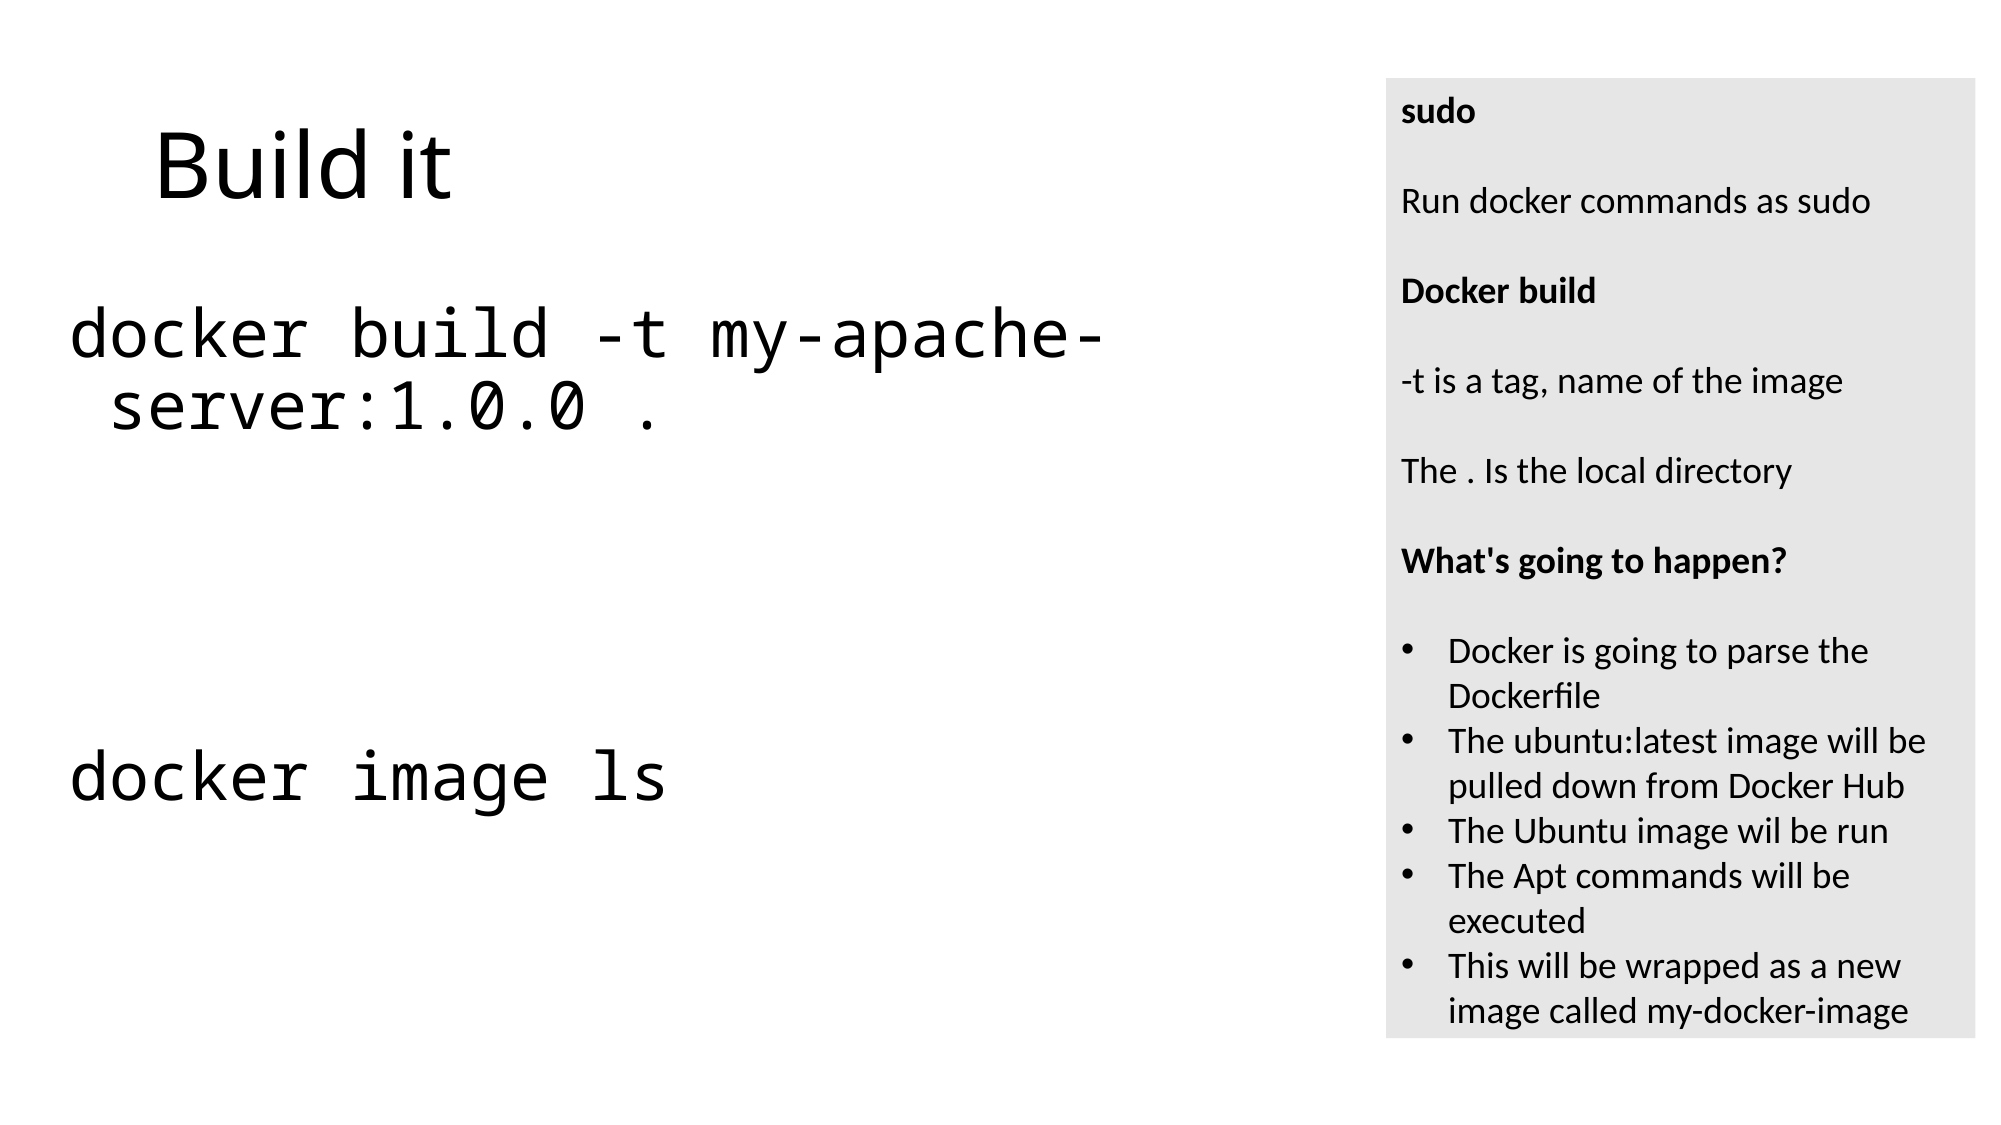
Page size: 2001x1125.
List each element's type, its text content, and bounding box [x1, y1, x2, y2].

list docker build -t my-apache-server:1.0.0 . docker image ls [54, 292, 1332, 1007]
text_box sudo Run docker commands as sudo Docker build -t is a tag, name of the image The . Is the local directory What's going to happen? Docker is going to parse the Dockerfile The ubuntu:latest image will be pulled down from Docker Hub The Ubuntu image wil be run The Apt commands will be executed This will be wrapped as a new image called my-docker-image [1386, 78, 1976, 1039]
title Build it [137, 59, 1863, 278]
